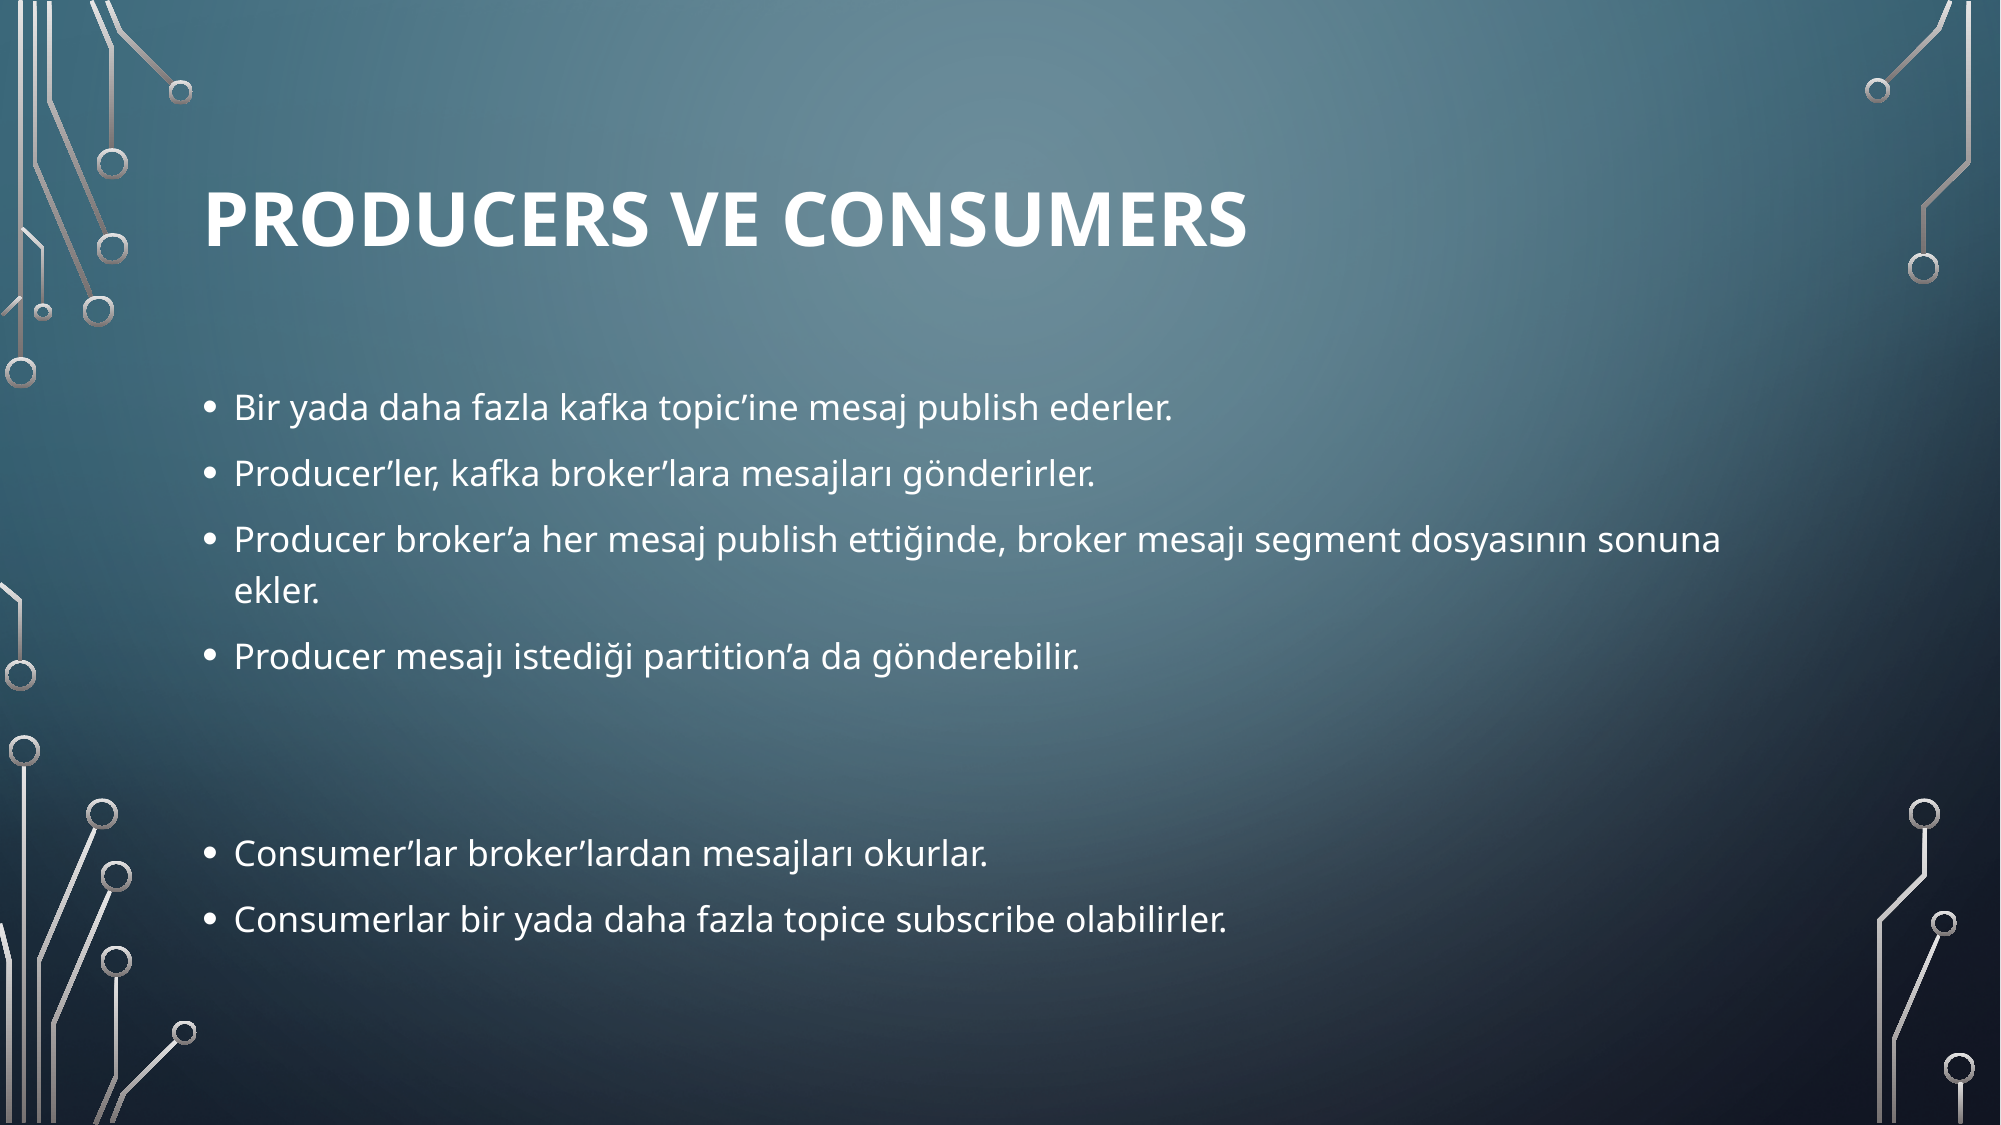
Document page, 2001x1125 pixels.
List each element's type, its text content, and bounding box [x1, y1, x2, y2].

title Producers ve Consumers [187, 101, 1813, 344]
list Bir yada daha fazla kafka topic’ine mesaj publish ederler. Producer’ler, kafka broker’lara mesajları gönderirler. Producer broker’a her mesaj publish ettiğinde, broker mesajı segment dosyasının sonuna ekler. Producer mesajı istediği partition’a da gönderebilir. Consumer’lar broker’lardan mesajları okurlar. Consumerlar bir yada daha fazla topice subscribe olabilirler. [187, 369, 1813, 950]
